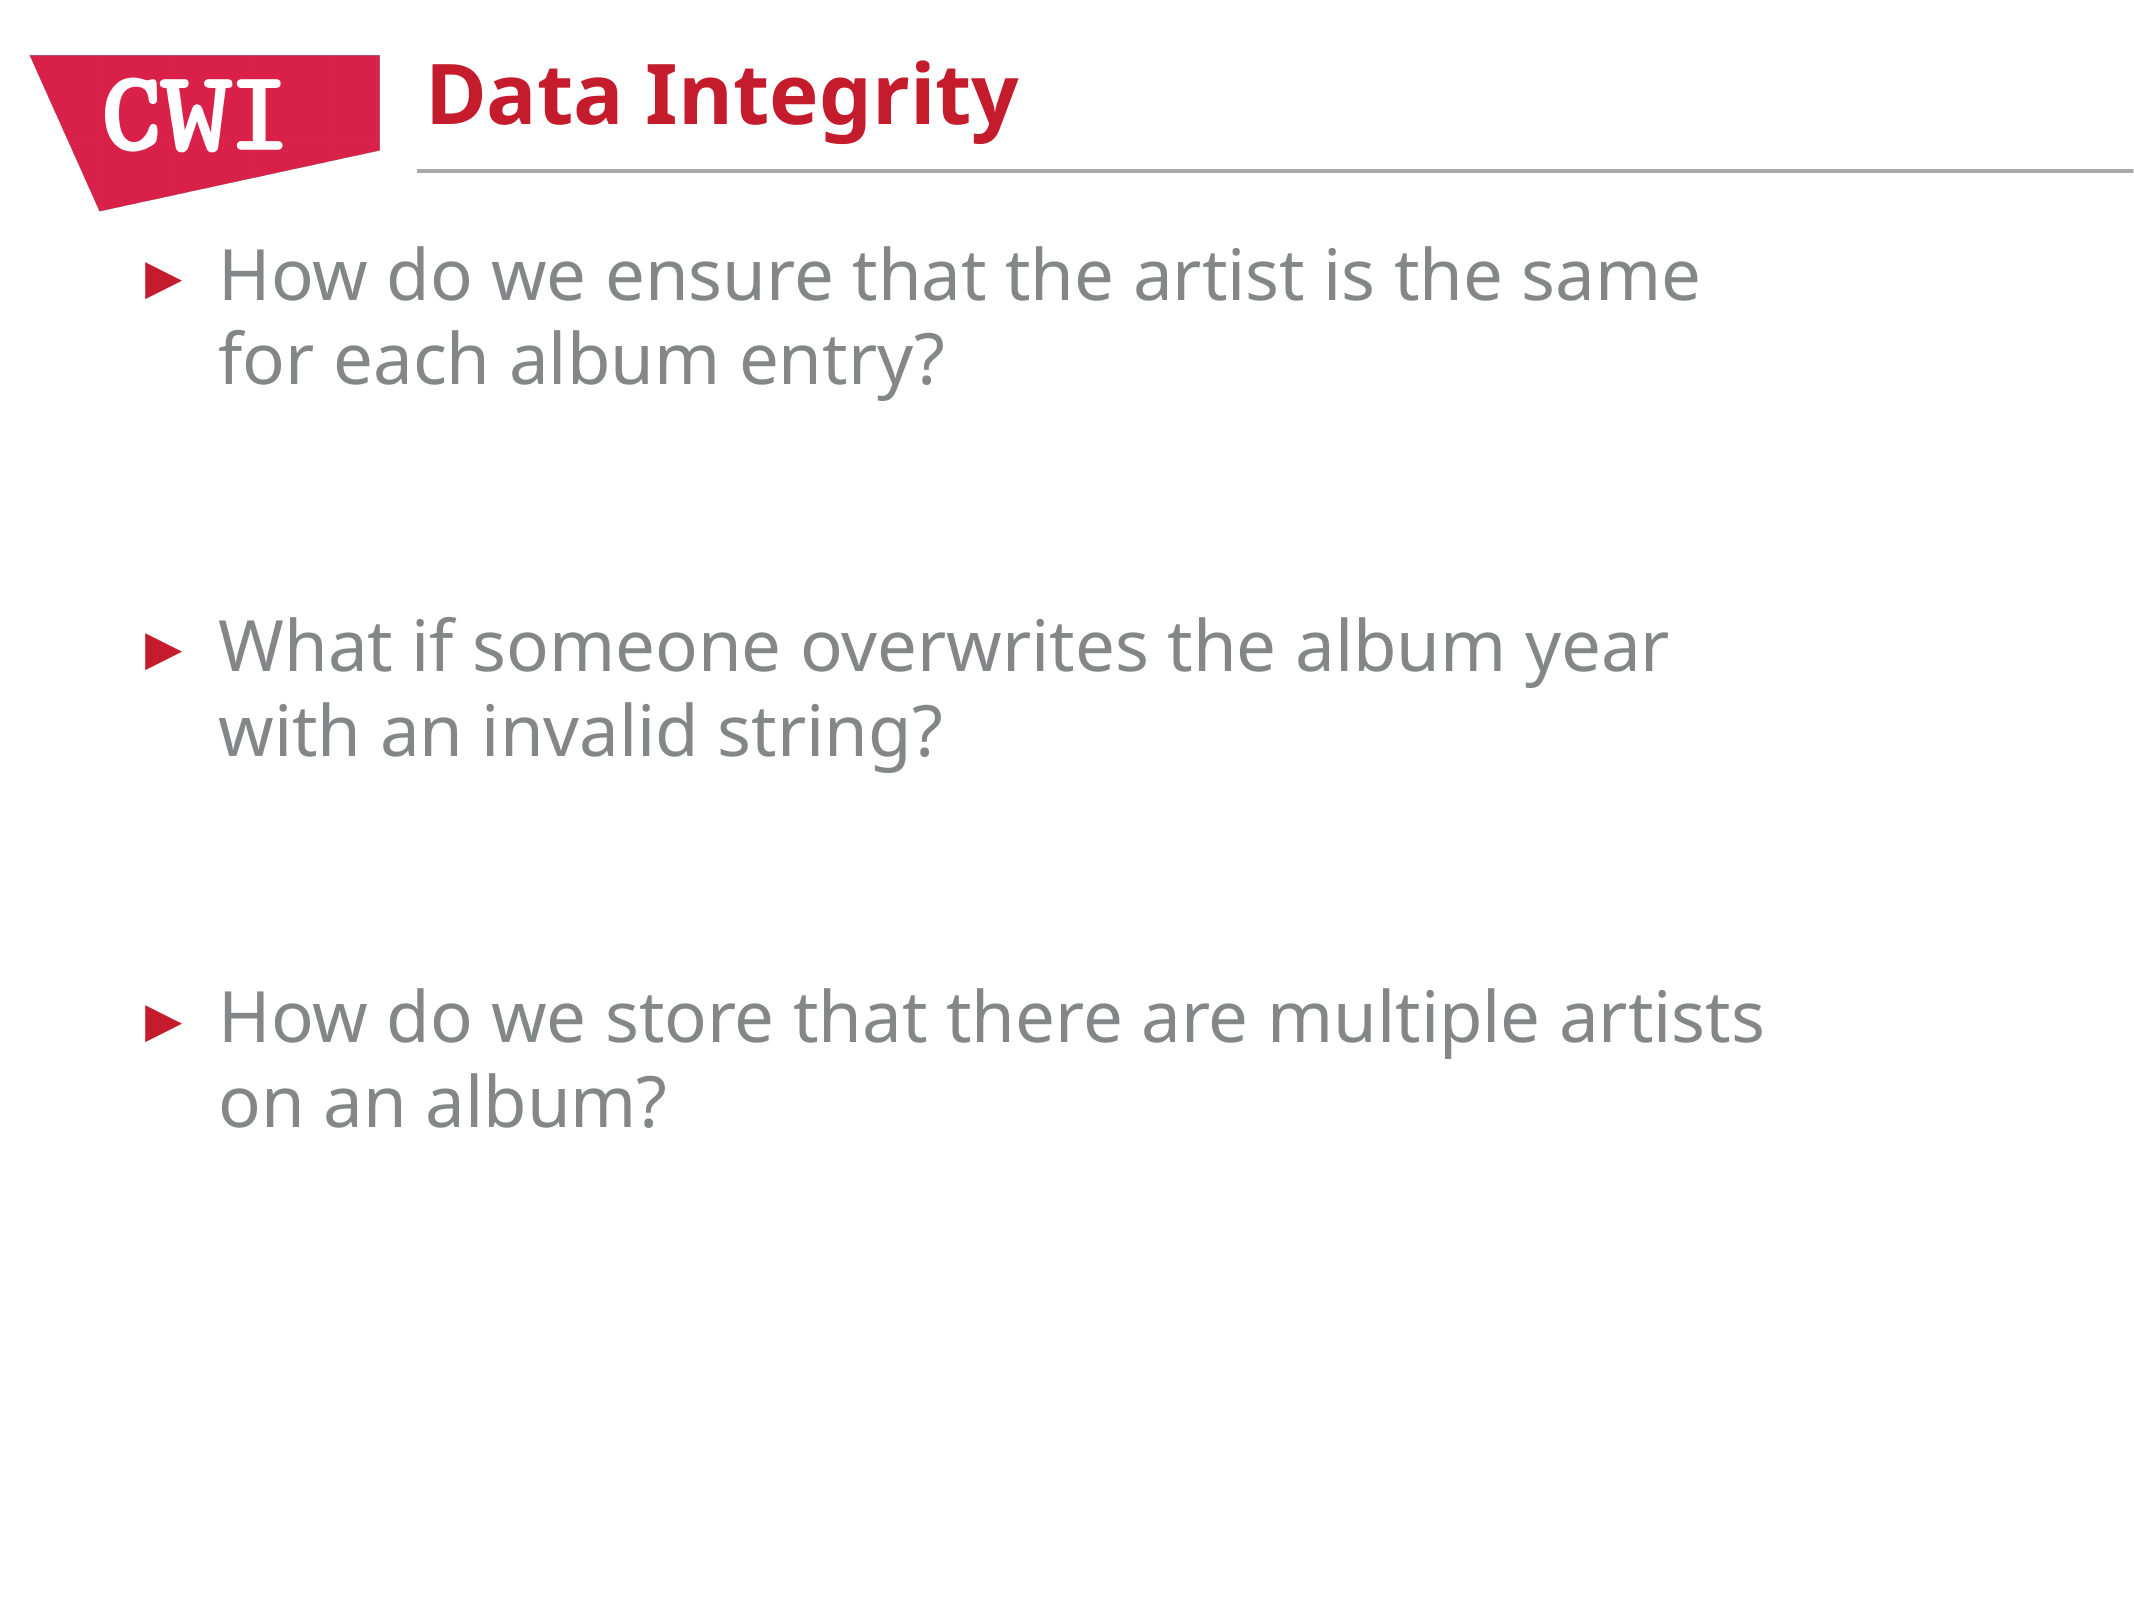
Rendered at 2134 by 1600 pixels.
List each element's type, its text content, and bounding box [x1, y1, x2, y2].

list How do we ensure that the artist is the same for each album entry? What if someone overwrites the album year with an invalid string? How do we store that there are multiple artists on an album? [137, 220, 1780, 1486]
picture [0, 15, 419, 246]
title Data Integrity [416, 51, 2082, 171]
